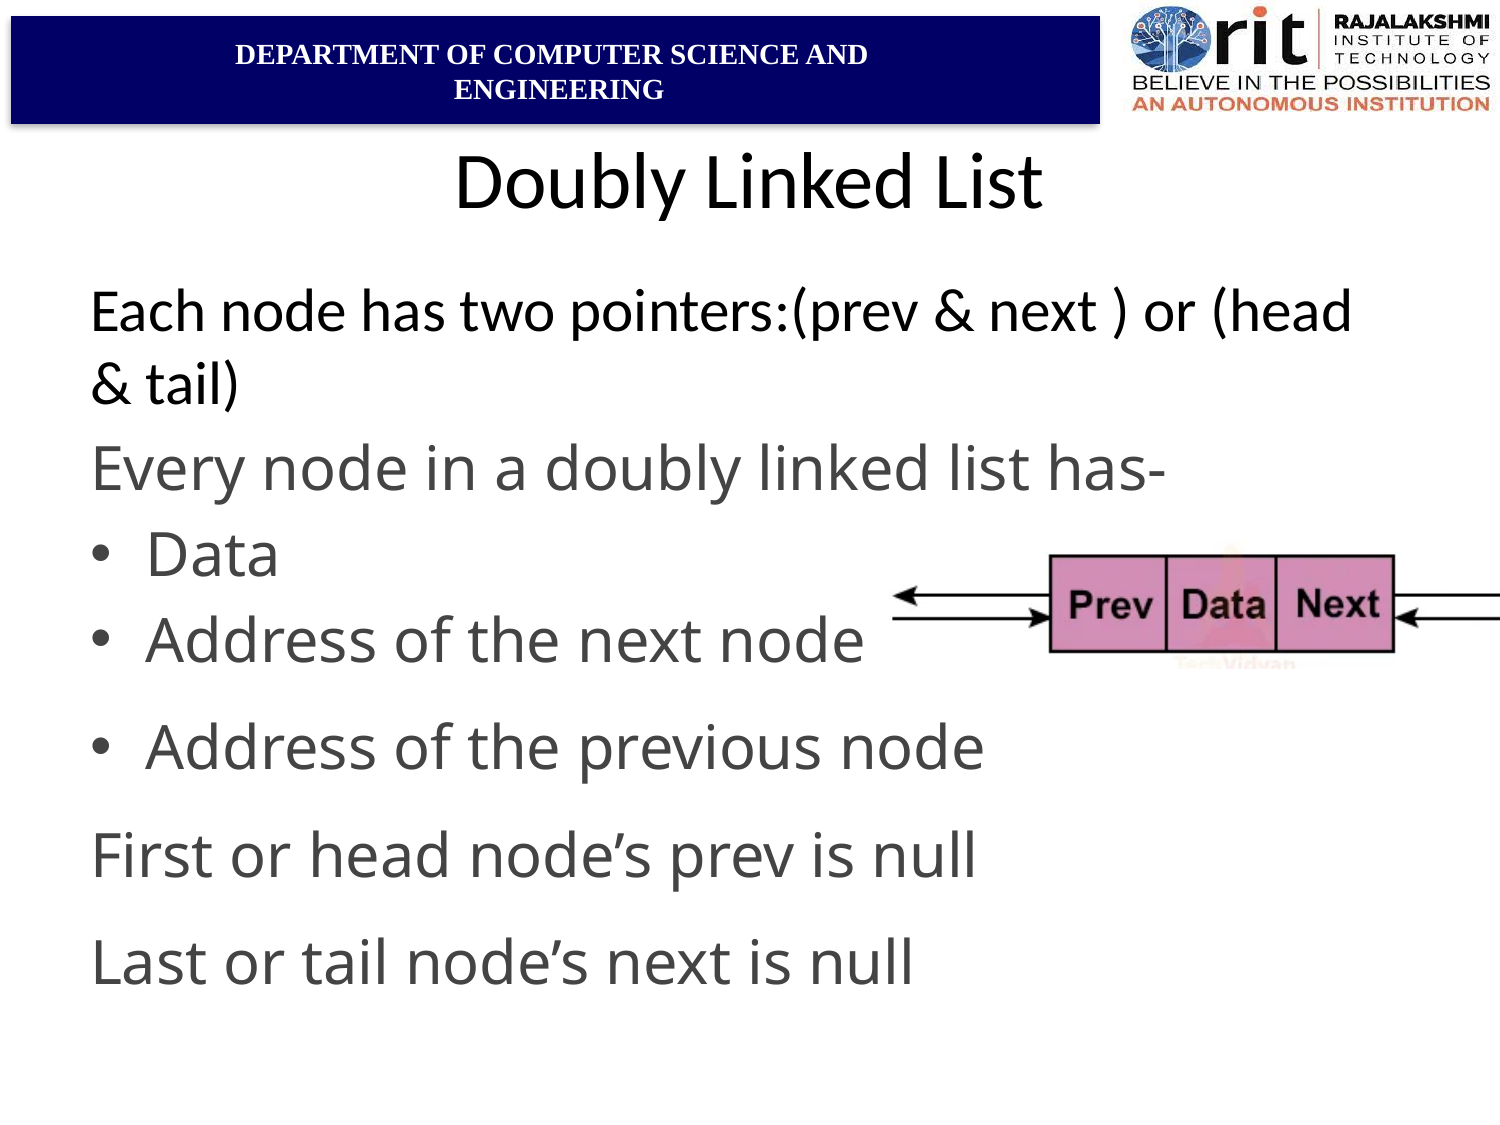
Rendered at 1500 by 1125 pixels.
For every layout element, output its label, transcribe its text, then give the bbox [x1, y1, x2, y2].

text_box DEPARTMENT OF COMPUTER SCIENCE AND ENGINEERING [11, 16, 1100, 124]
title Doubly Linked List [75, 120, 1425, 233]
list Each node has two pointers:(prev & next ) or (head & tail) Every node in a doubly linked list has- Data Address of the next node Address of the previous node First or head node’s prev is null Last or tail node’s next is null [75, 262, 1425, 1005]
picture [866, 524, 1500, 670]
picture [1123, 0, 1500, 125]
